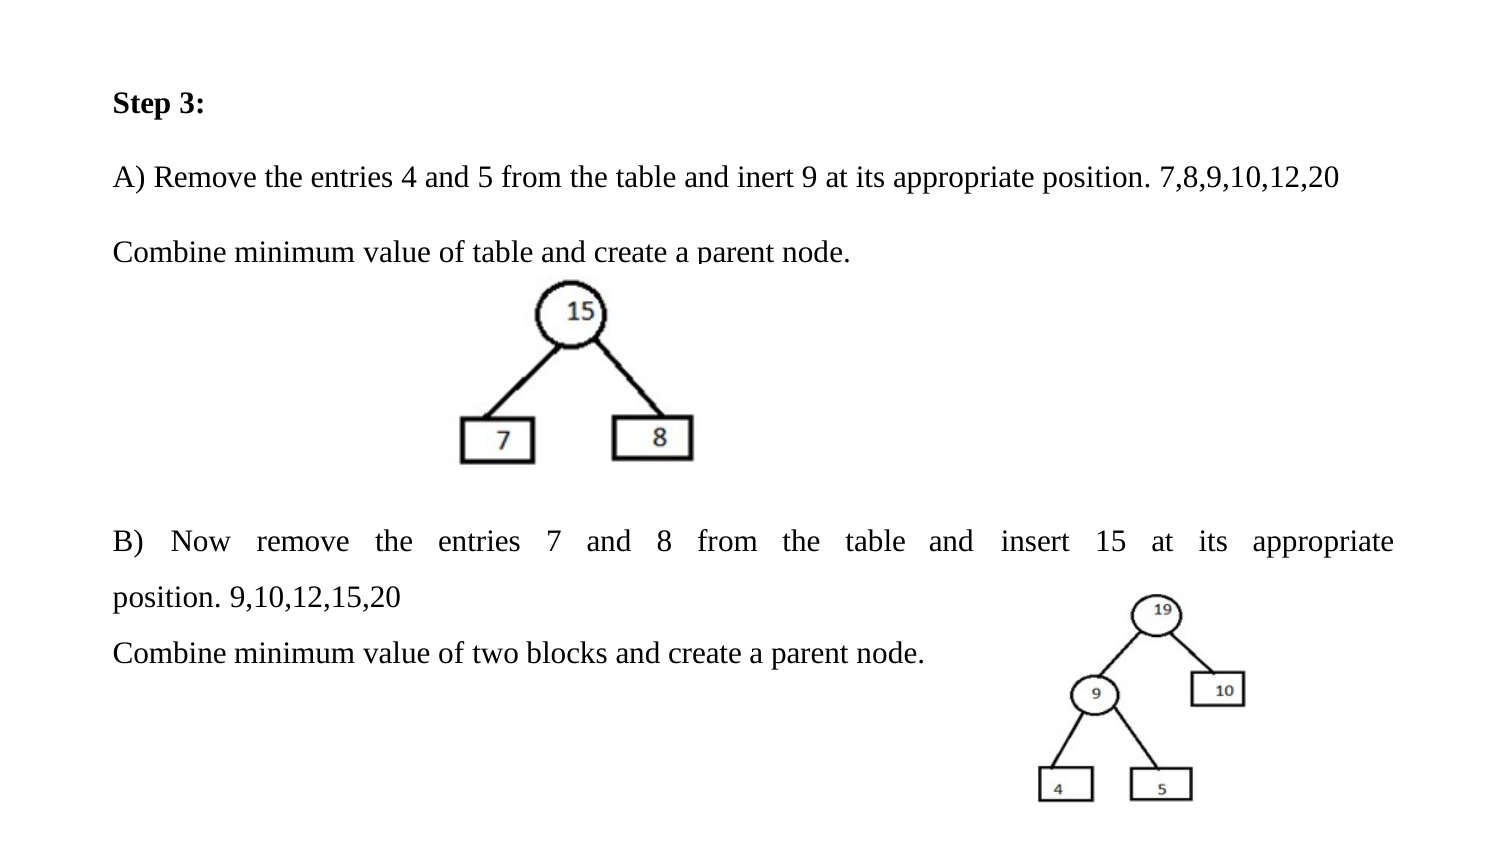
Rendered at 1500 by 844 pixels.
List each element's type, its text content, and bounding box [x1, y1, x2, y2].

text_box and insert 15 at its appropriate [931, 518, 1395, 558]
picture [410, 263, 735, 479]
text_box Step 3: A) Remove the entries 4 and 5 from the table and inert 9 at its appropriate position. 7,8,9,10,12,20 Combine minimum value of table and create a parent node. [110, 80, 1342, 269]
text_box B) Now remove the entries 7 and 8 from the table position. 9,10,12,15,20 Combine minimum value of two blocks and create a parent node. [110, 499, 931, 670]
picture [1038, 592, 1246, 803]
